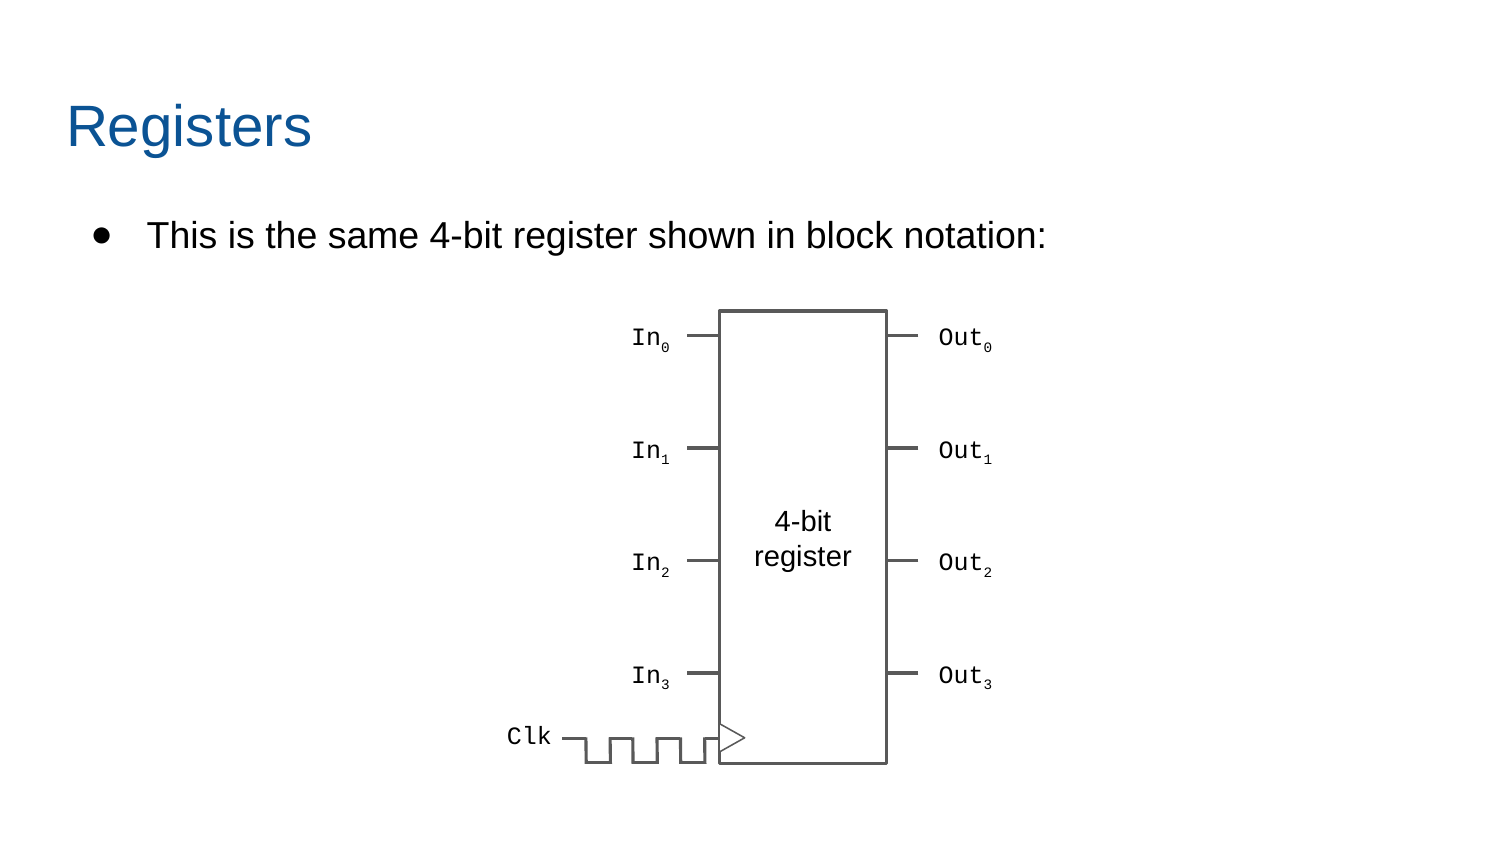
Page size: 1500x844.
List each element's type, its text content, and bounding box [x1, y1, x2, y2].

text_box In3 [616, 643, 688, 720]
text_box In0 [616, 305, 688, 383]
text_box Out2 [923, 530, 1016, 608]
text_box Out3 [923, 643, 1016, 720]
title Registers [51, 72, 1449, 167]
text_box [719, 731, 745, 753]
list This is the same 4-bit register shown in block notation: [56, 189, 1361, 384]
text_box [0, 727, 1500, 844]
text_box Out1 [923, 418, 1016, 495]
text_box 4-bit register [719, 311, 887, 764]
text_box In1 [616, 418, 688, 495]
text_box Out0 [923, 305, 1016, 383]
text_box Clk [491, 704, 570, 781]
text_box In2 [616, 530, 688, 608]
